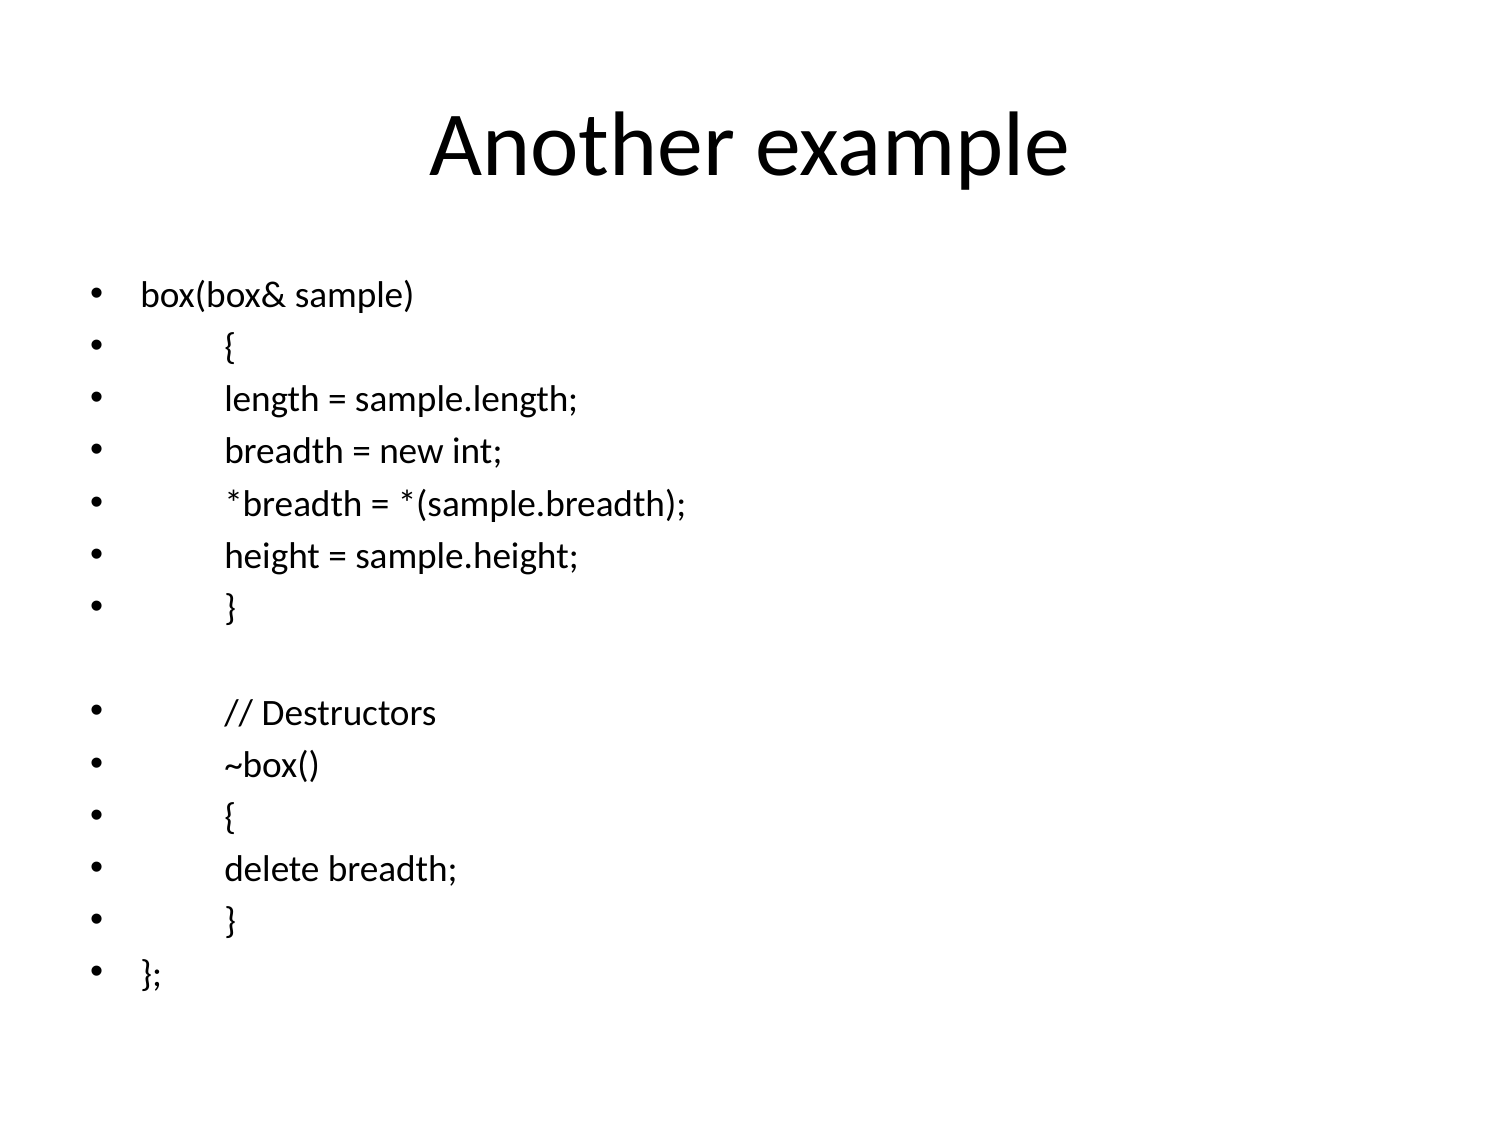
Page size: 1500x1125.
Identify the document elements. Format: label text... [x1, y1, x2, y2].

title Another example [75, 45, 1425, 233]
list box(box& sample) { length = sample.length; breadth = new int; *breadth = *(sample.breadth); height = sample.height; } // Destructors ~box() { delete breadth; } }; [75, 262, 1425, 1005]
